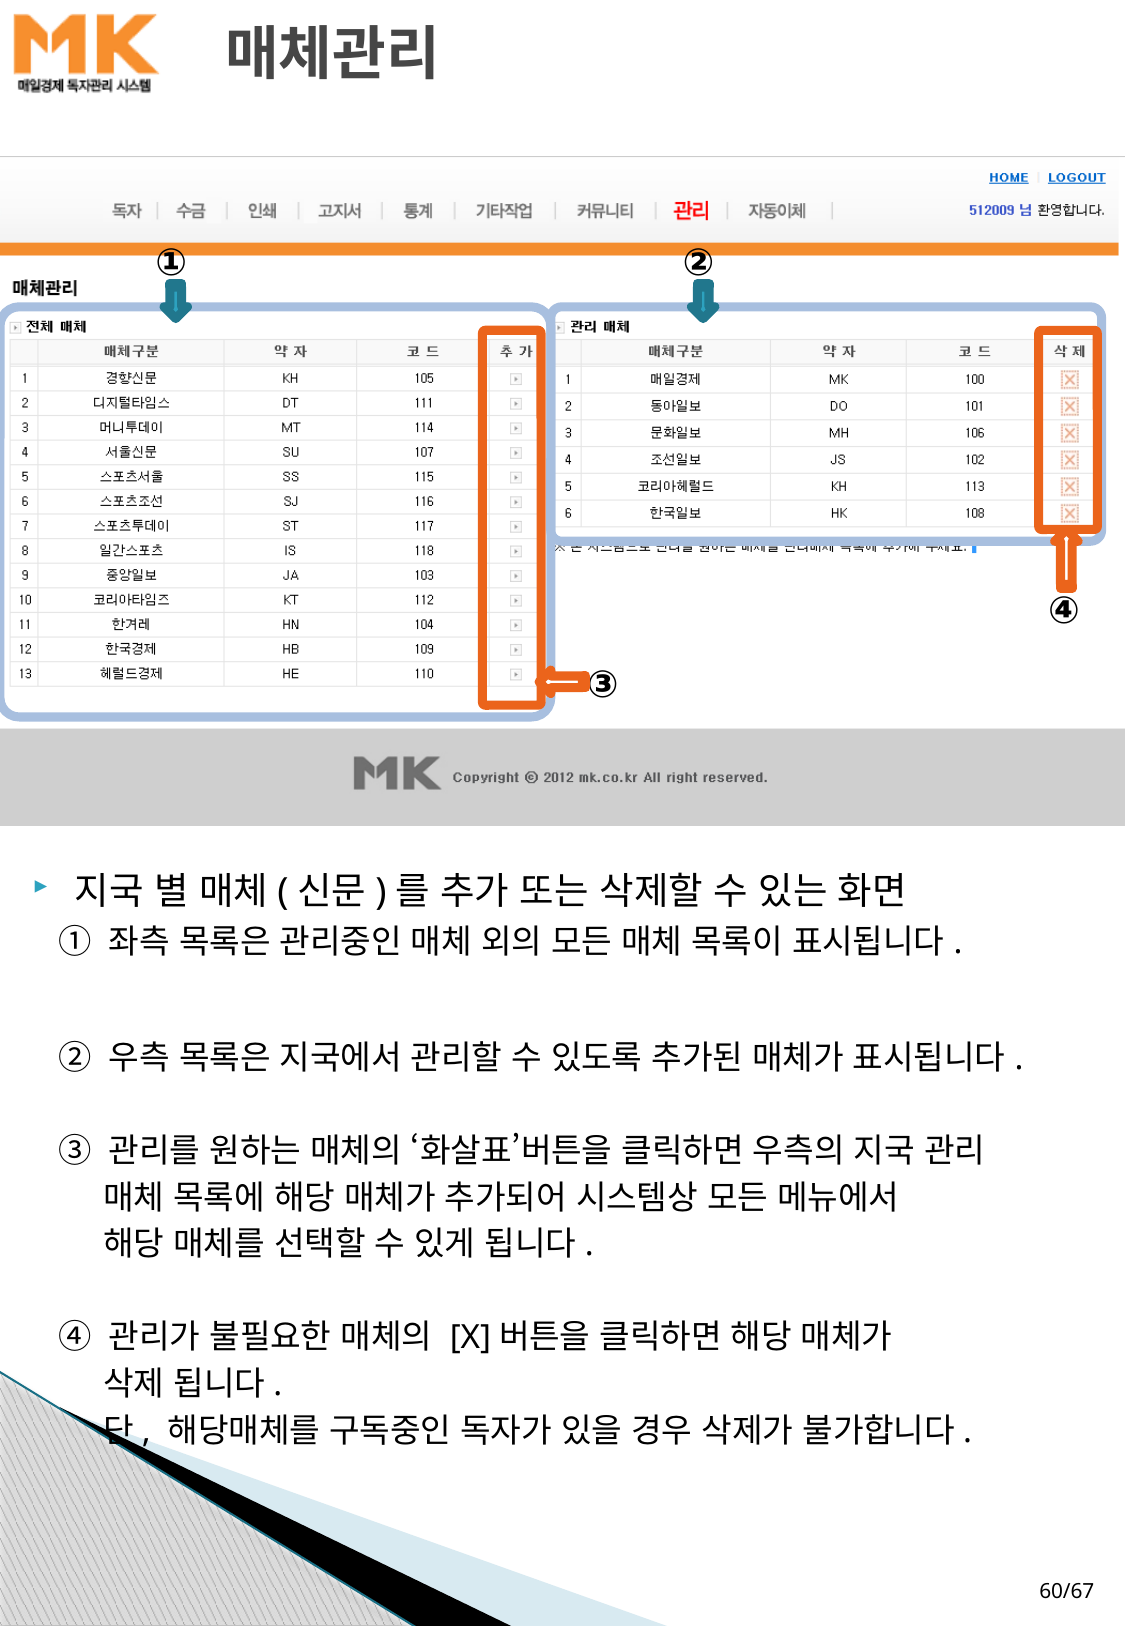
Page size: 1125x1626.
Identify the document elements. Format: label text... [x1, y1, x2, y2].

list 지국 별 매체(신문)를 추가 또는 삭제할 수 있는 화면 ① 좌측 목록은 관리중인 매체 외의 모든 매체 목록이 표시됩니다. ② 우측 목록은 지국에서 관리할 수 있도록 추가된 매체가 표시됩니다. ③ 관리를 원하는 매체의 ‘화살표’버튼을 클릭하면 우측의 지국 관리 매체 목록에 해당 매체가 추가되어 시스템상 모든 메뉴에서 해당 매체를 선택할 수 있게 됩니다. ④ 관리가 불필요한 매체의 [X]버튼을 클릭하면 해당 매체가 삭제 됩니다. 단, 해당매체를 구독중인 독자가 있을 경우 삭제가 불가합니다. [0, 859, 1125, 1468]
slide_number 59/67 [996, 1527, 1109, 1614]
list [0, 155, 1125, 826]
picture [0, 0, 176, 110]
title 매체관리 [210, 0, 1125, 102]
